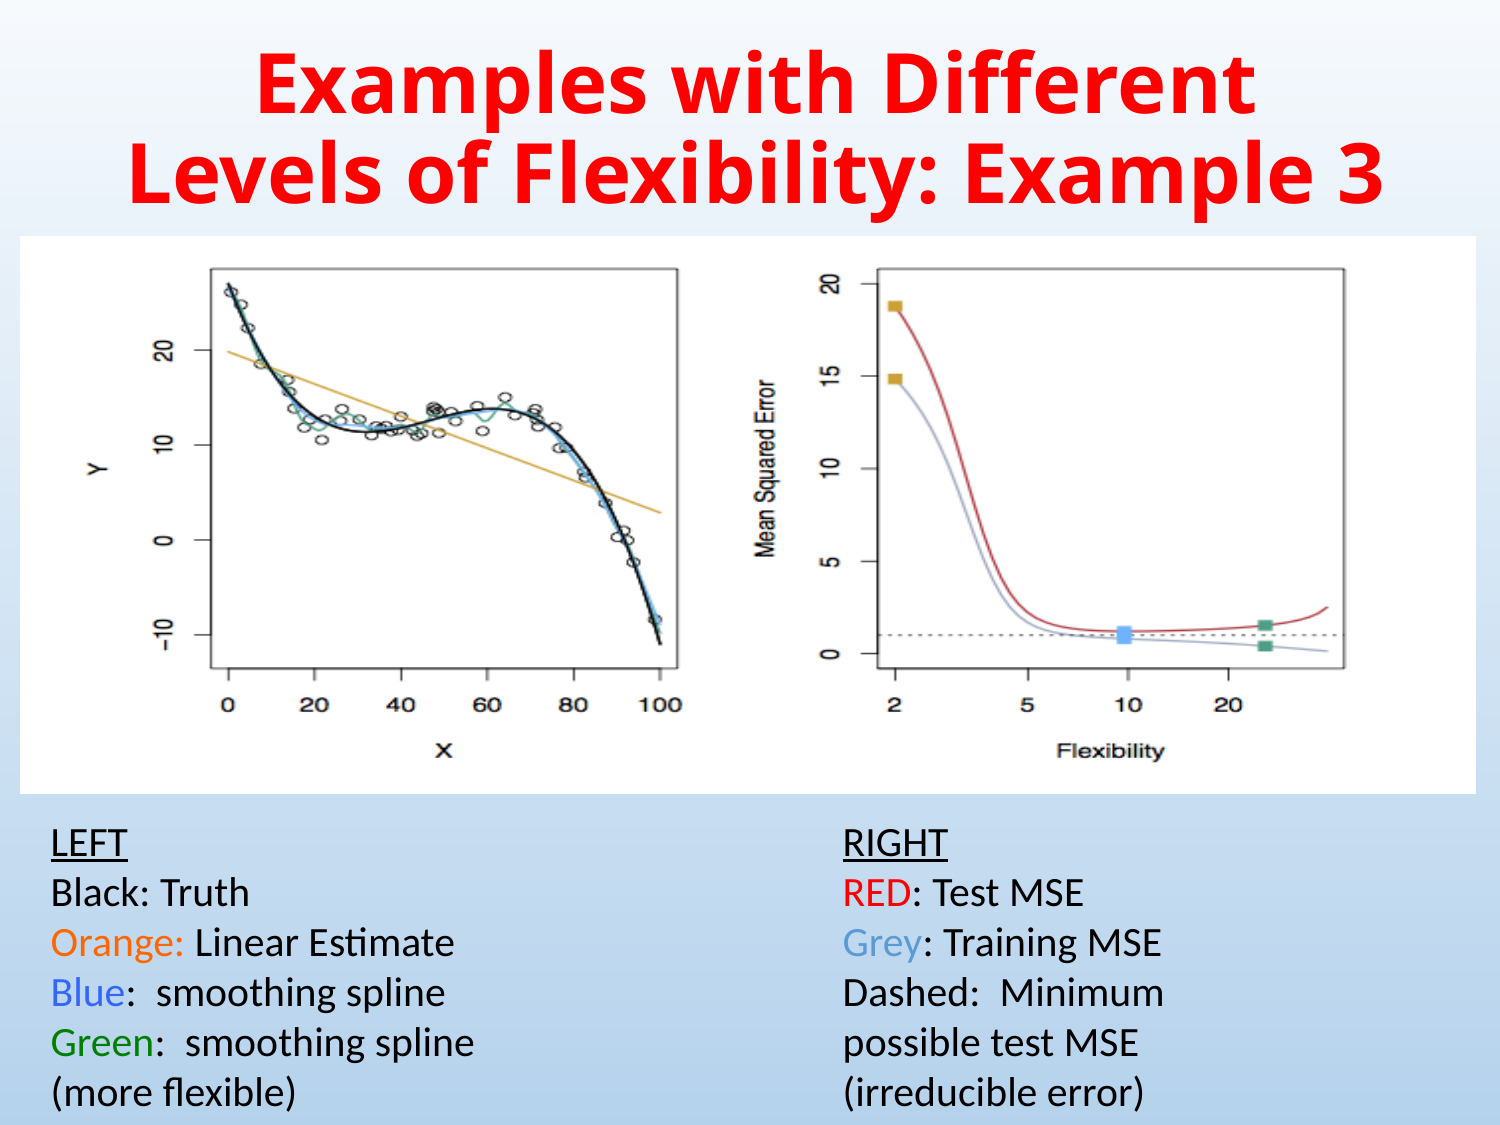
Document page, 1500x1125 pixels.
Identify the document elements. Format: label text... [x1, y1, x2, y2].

text_box RIGHT RED: Test MSE Grey: Training MSE Dashed: Minimum possible test MSE (irreducible error) [827, 806, 1250, 1122]
title Examples with Different Levels of Flexibility: Example 3 [109, 22, 1403, 236]
text_box LEFT Black: Truth Orange: Linear Estimate Blue: smoothing spline Green: smoothing spline (more flexible) [35, 806, 583, 1122]
picture [20, 236, 1476, 794]
